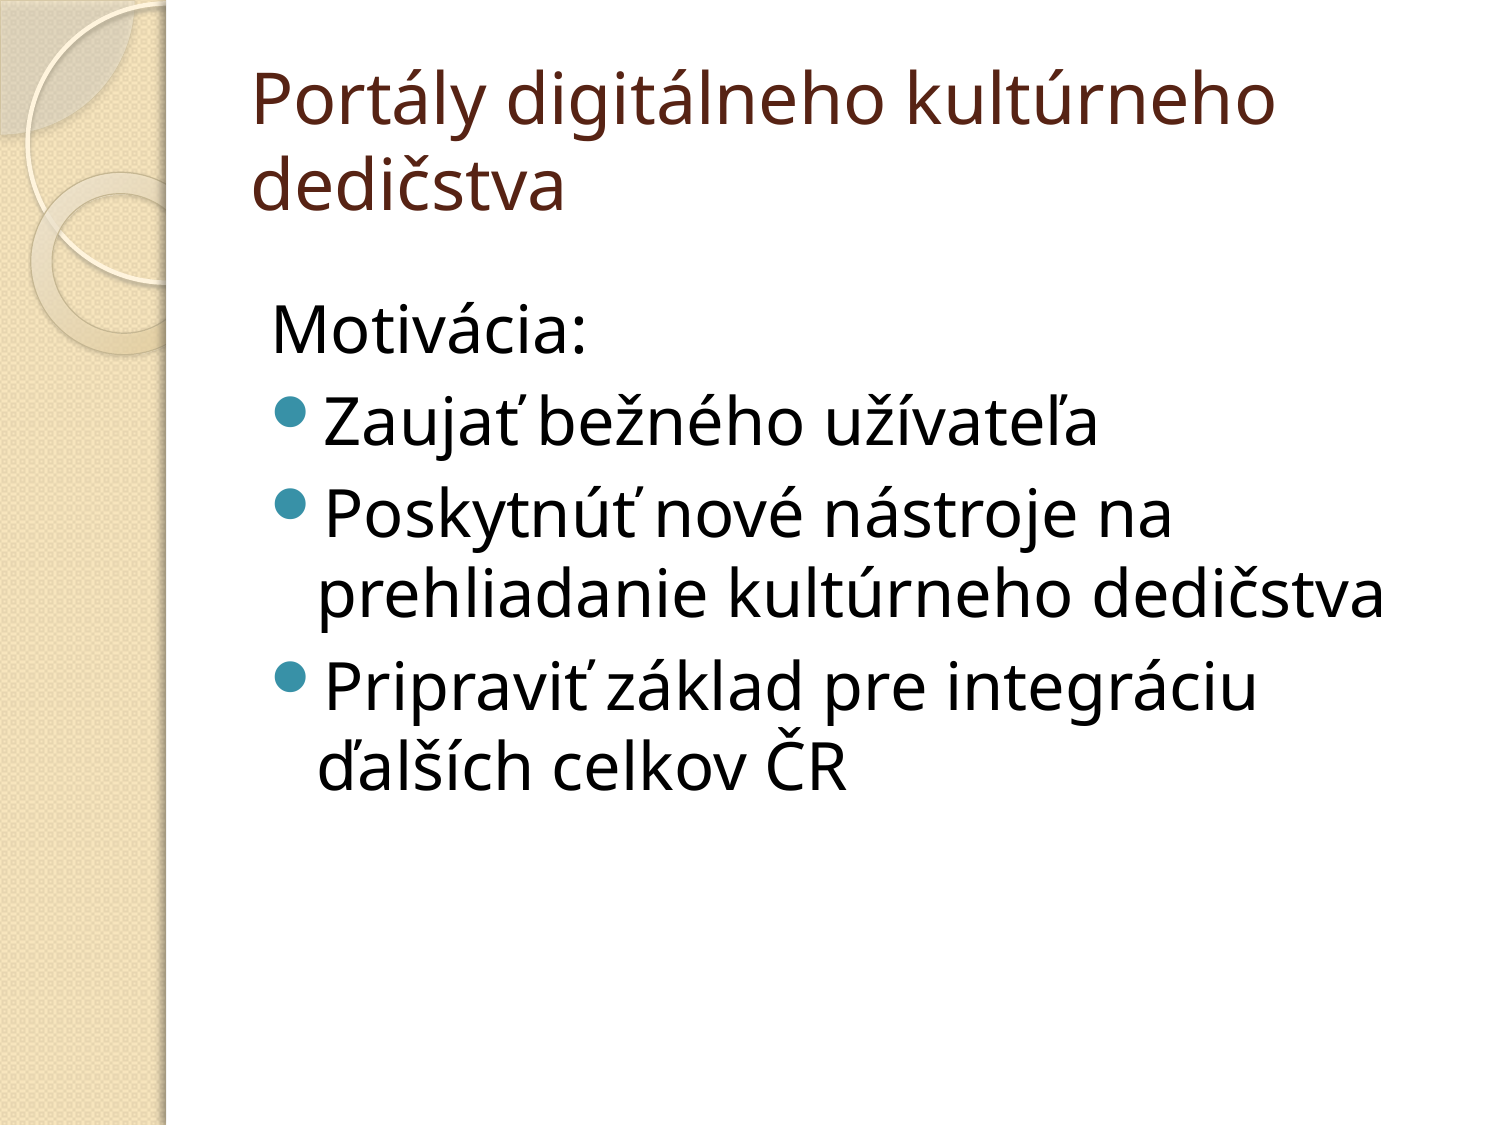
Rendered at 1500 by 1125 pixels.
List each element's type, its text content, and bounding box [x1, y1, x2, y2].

title Portály digitálneho kultúrneho dedičstva [235, 45, 1466, 233]
list Motivácia: Zaujať bežného užívateľa Poskytnúť nové nástroje na prehliadanie kultúrneho dedičstva Pripraviť základ pre integráciu ďalších celkov ČR [242, 278, 1473, 1067]
